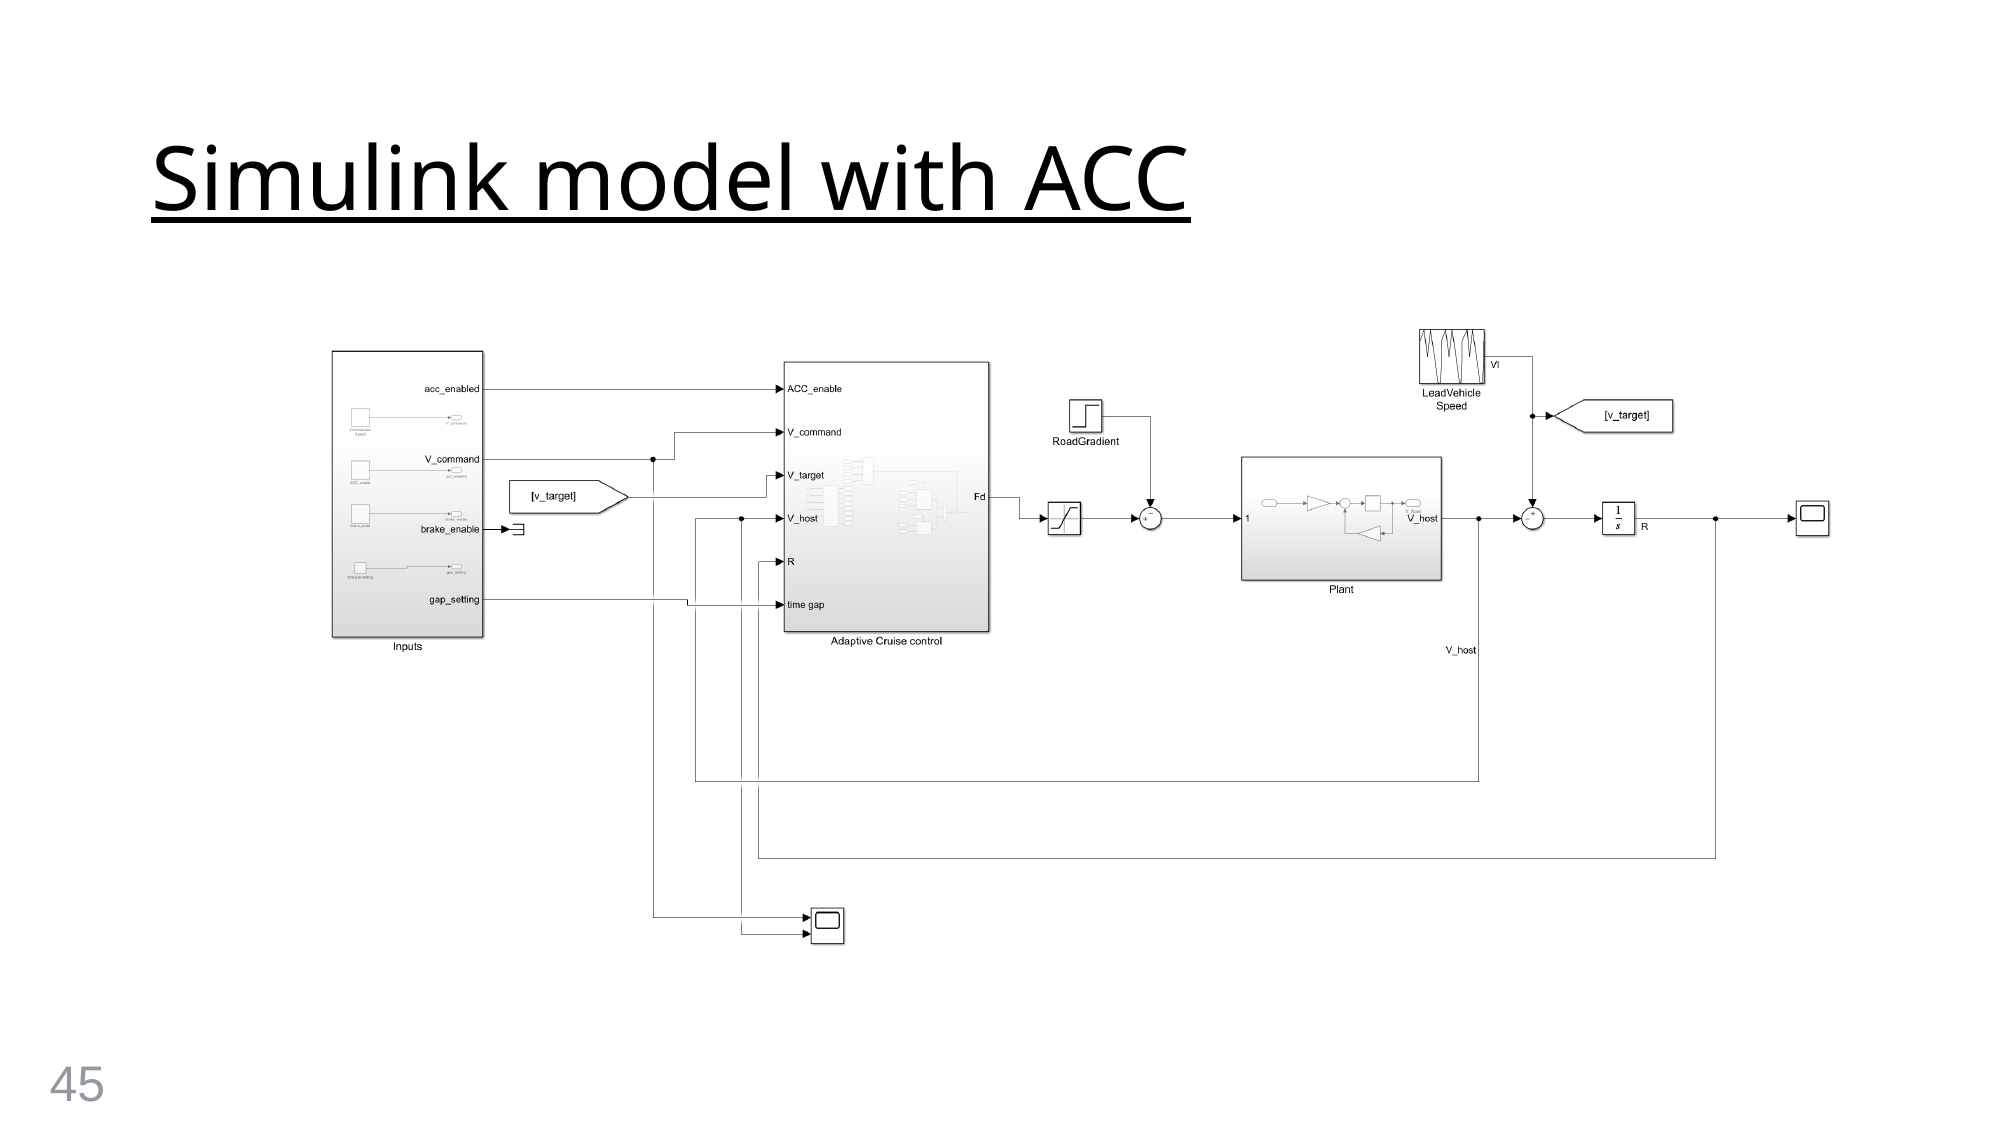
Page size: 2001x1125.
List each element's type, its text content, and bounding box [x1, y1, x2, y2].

title Simulink model with ACC [136, 106, 2000, 232]
picture [301, 311, 1836, 960]
slide_number 45 [0, 1038, 120, 1125]
